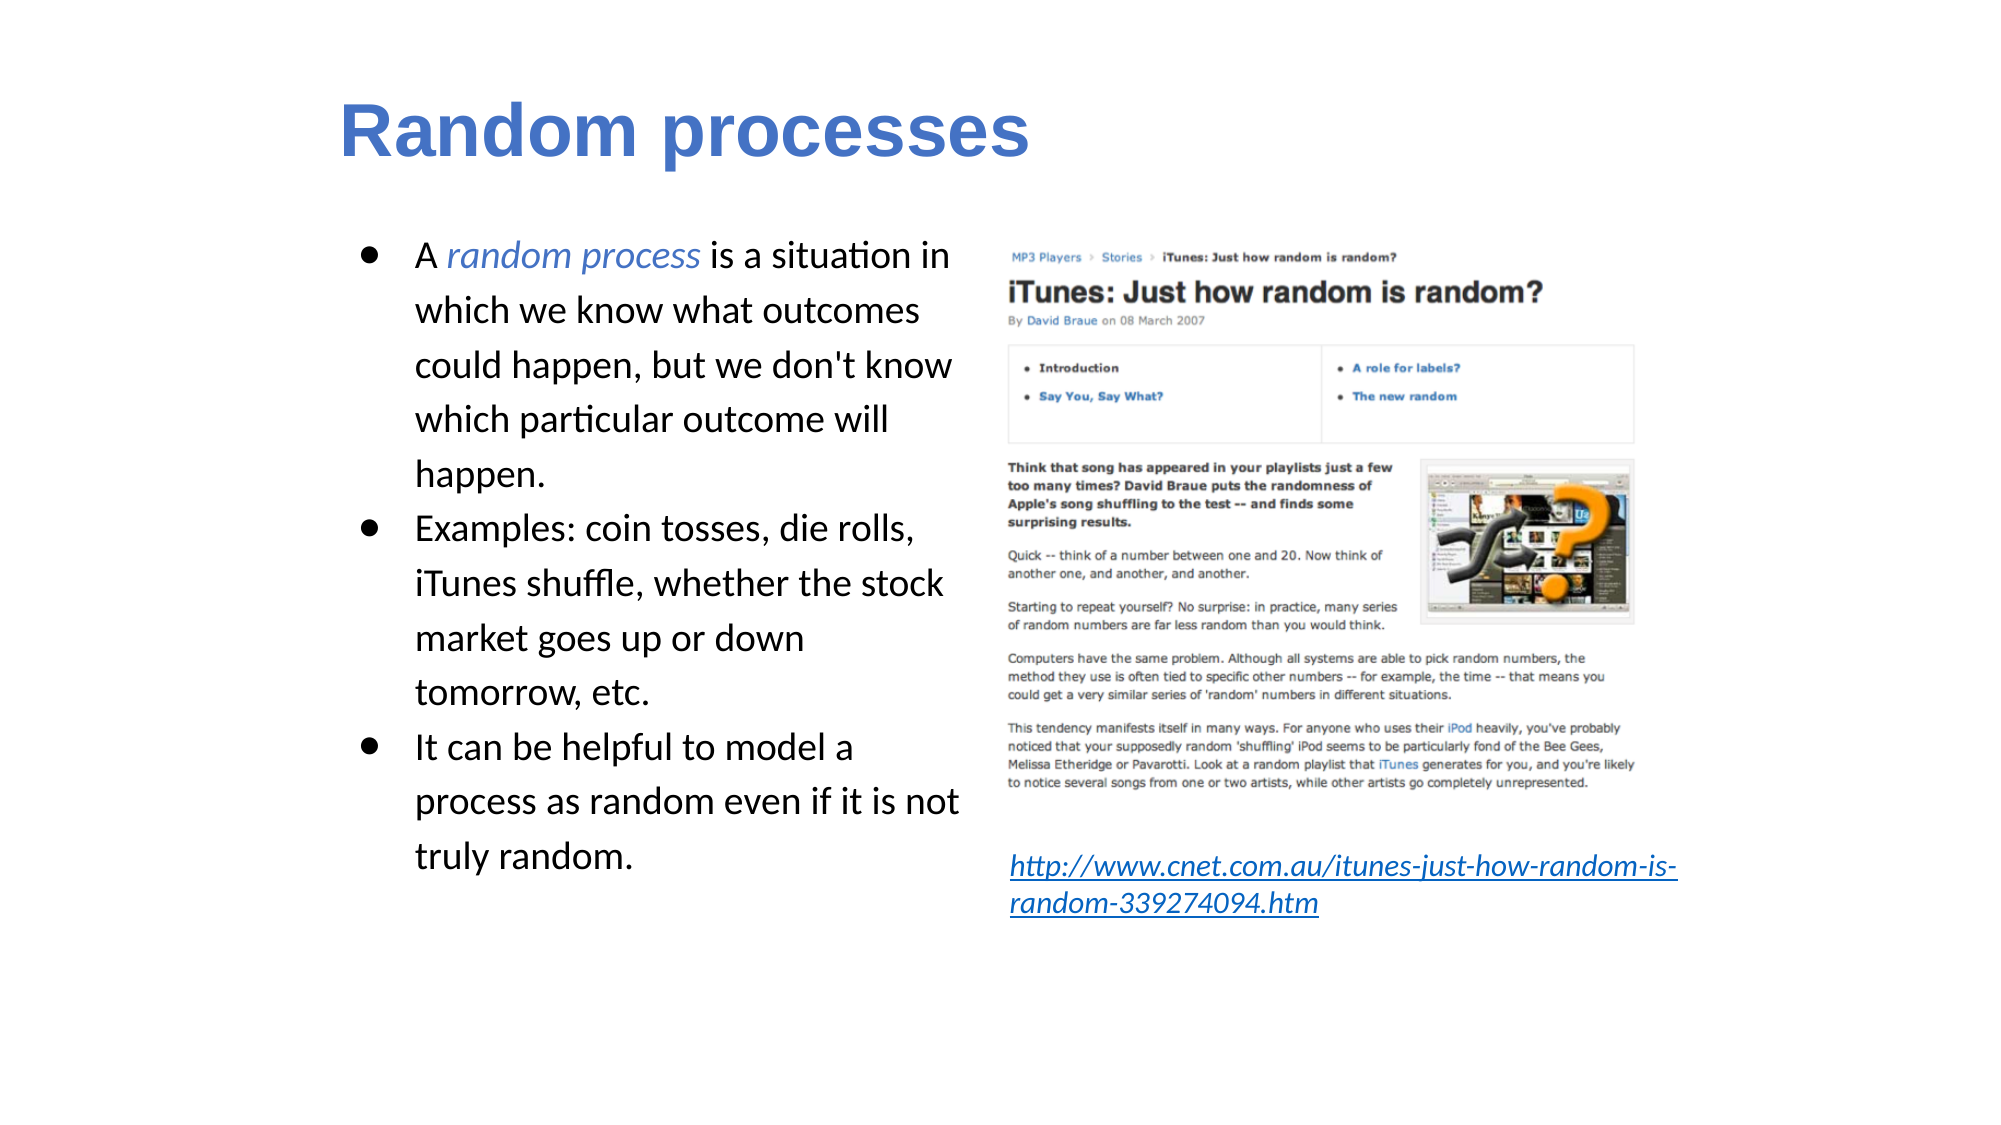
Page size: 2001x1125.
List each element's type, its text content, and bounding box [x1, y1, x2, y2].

title Random processes [324, 0, 1675, 188]
list A random process is a situation in which we know what outcomes could happen, but we don't know which particular outcome will happen. Examples: coin tosses, die rolls, iTunes shuffle, whether the stock market goes up or down tomorrow, etc. It can be helpful to model a process as random even if it is not truly random. [324, 207, 983, 1113]
picture [1005, 246, 1640, 796]
list http://www.cnet.com.au/itunes-just-how-random-is-random-339274094.htm [994, 824, 1700, 1013]
